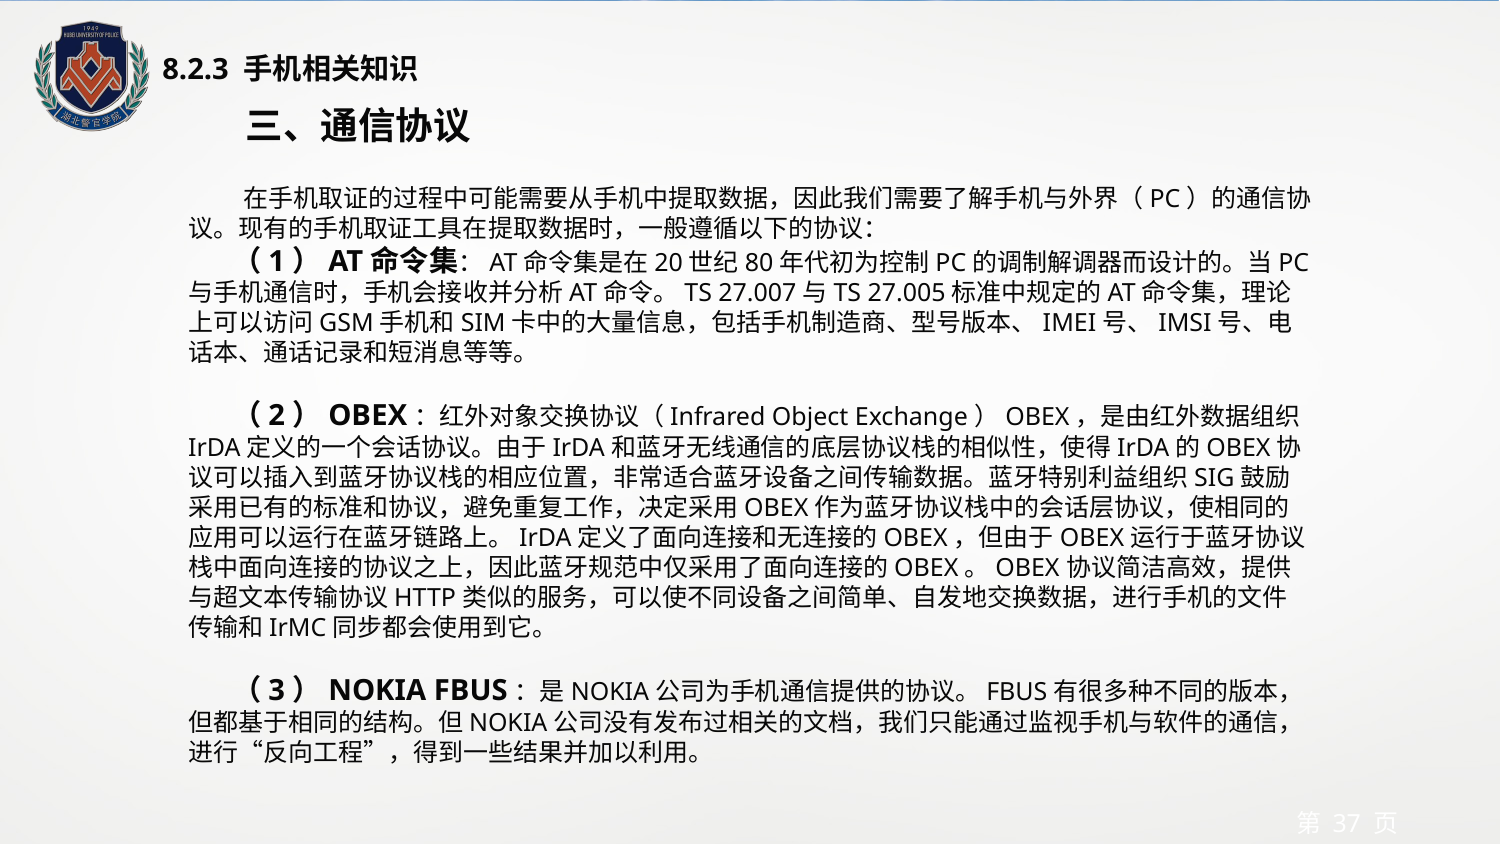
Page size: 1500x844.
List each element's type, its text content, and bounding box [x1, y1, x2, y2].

text_box 8.2.3 手机相关知识 [147, 43, 650, 93]
picture [0, 0, 1500, 844]
text_box 三、通信协议 在手机取证的过程中可能需要从手机中提取数据，因此我们需要了解手机与外界（PC）的通信协议。现有的手机取证工具在提取数据时，一般遵循以下的协议： （1）AT命令集：AT命令集是在20世纪80年代初为控制PC的调制解调器而设计的。当PC与手机通信时，手机会接收并分析AT命令。TS 27.007与TS 27.005标准中规定的AT命令集，理论上可以访问GSM手机和SIM卡中的大量信息，包括手机制造商、型号版本、IMEI号、IMSI号、电话本、通话记录和短消息等等。 （2）OBEX：红外对象交换协议（Infrared Object Exchange）OBEX，是由红外数据组织IrDA定义的一个会话协议。由于IrDA和蓝牙无线通信的底层协议栈的相似性，使得IrDA的OBEX协议可以插入到蓝牙协议栈的相应位置，非常适合蓝牙设备之间传输数据。蓝牙特别利益组织SIG鼓励采用已有的标准和协议，避免重复工作，决定采用OBEX作为蓝牙协议栈中的会话层协议，使相同的应用可以运行在蓝牙链路上。IrDA定义了面向连接和无连接的OBEX，但由于OBEX运行于蓝牙协议栈中面向连接的协议之上，因此蓝牙规范中仅采用了面向连接的OBEX。OBEX协议简洁高效，提供与超文本传输协议HTTP类似的服务，可以使不同设备之间简单、自发地交换数据，进行手机的文件传输和IrMC同步都会使用到它。 （3）NOKIA FBUS：是NOKIA公司为手机通信提供的协议。FBUS有很多种不同的版本，但都基于相同的结构。但NOKIA公司没有发布过相关的文档，我们只能通过监视手机与软件的通信，进行“反向工程”，得到一些结果并加以利用。 [173, 94, 1327, 774]
